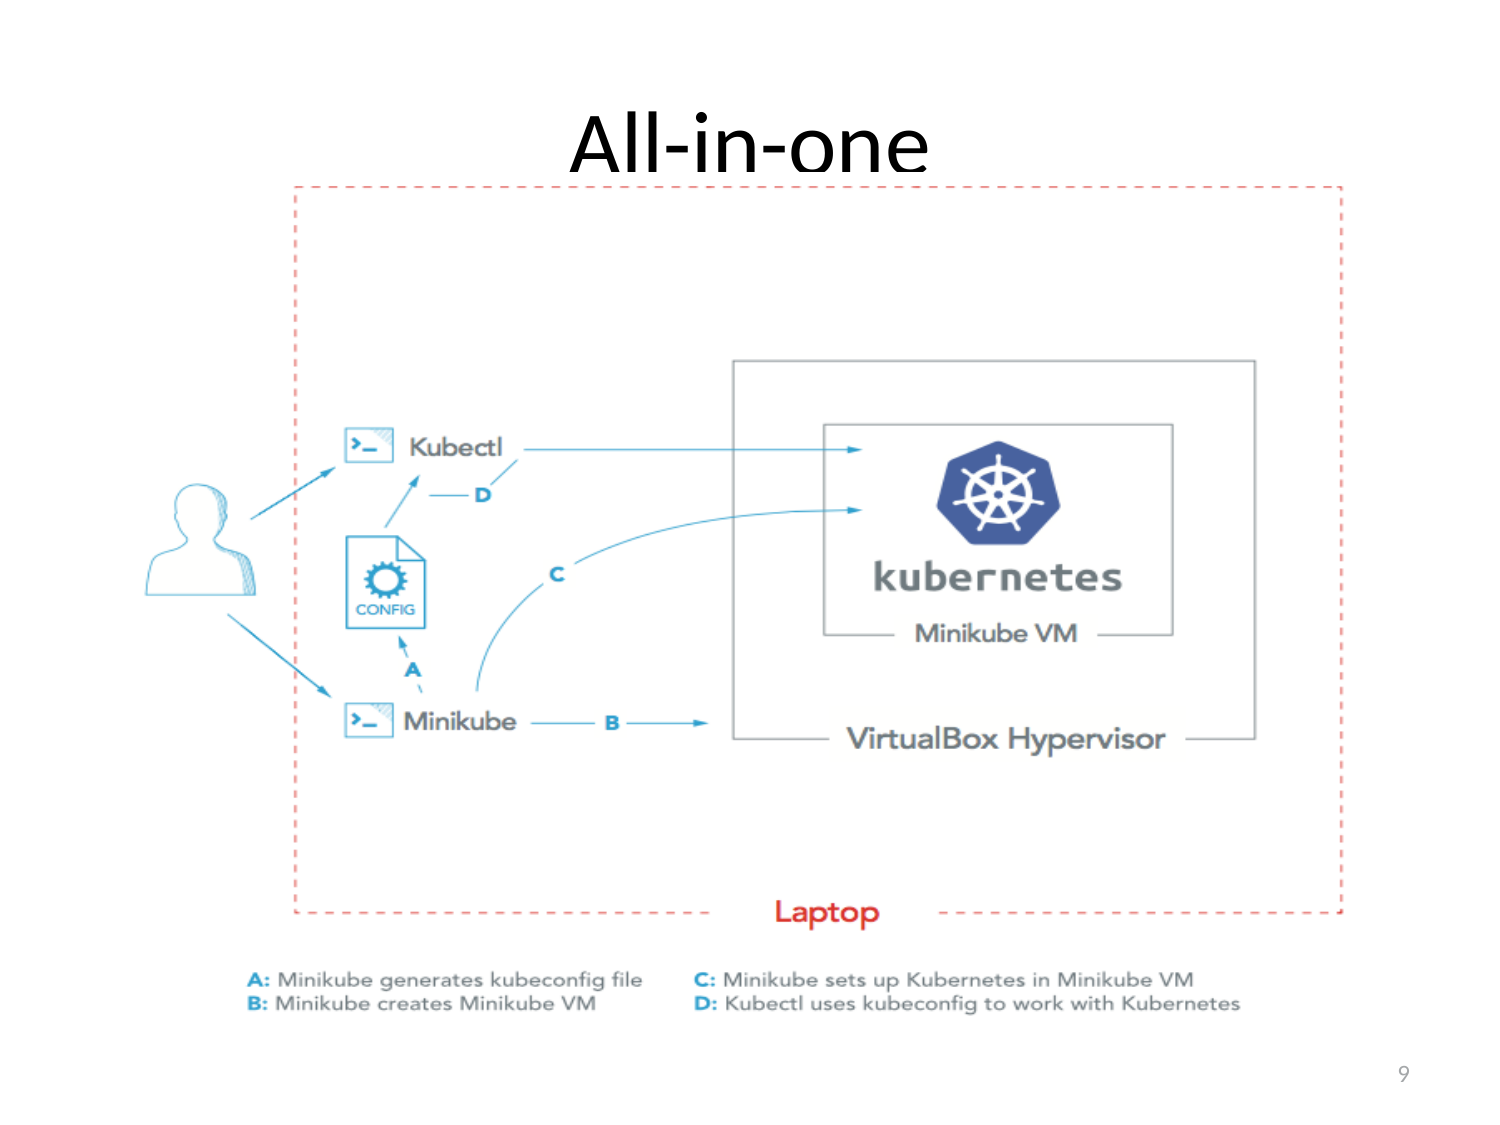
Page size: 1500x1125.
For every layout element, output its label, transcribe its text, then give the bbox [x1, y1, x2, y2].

title All-in-one [75, 45, 1425, 233]
slide_number 9 [1074, 1042, 1425, 1103]
picture [137, 172, 1363, 1036]
